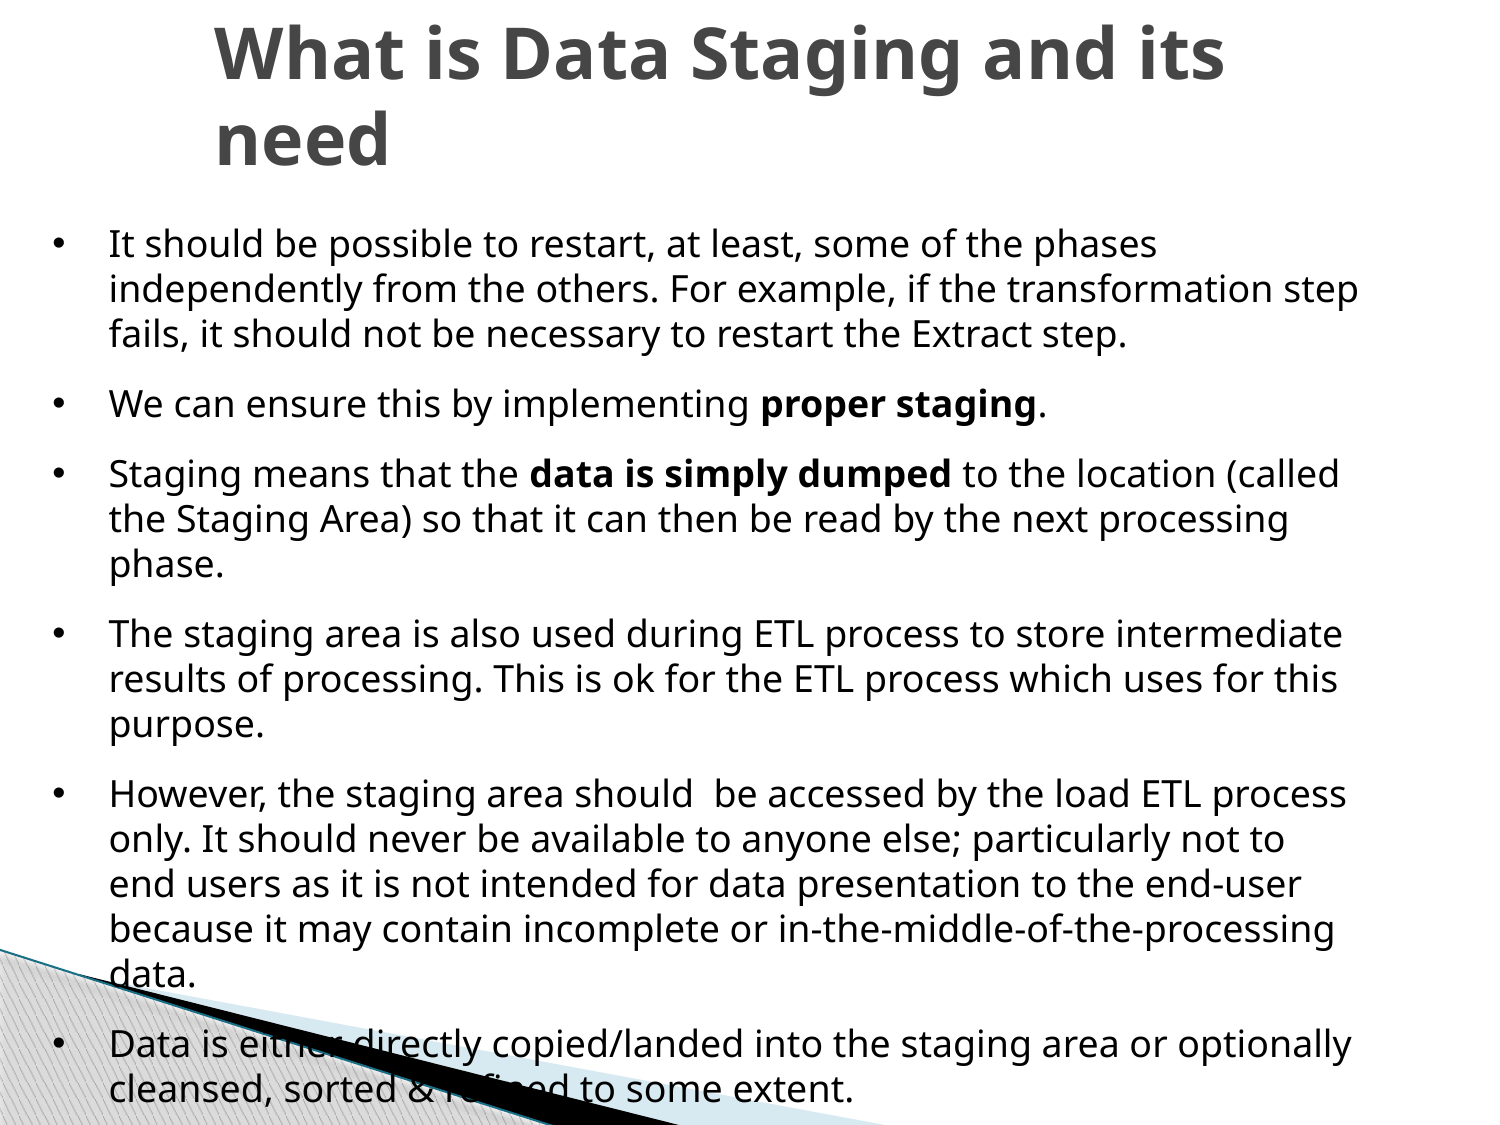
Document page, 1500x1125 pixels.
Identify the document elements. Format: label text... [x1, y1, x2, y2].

text_box It should be possible to restart, at least, some of the phases independently from the others. For example, if the transformation step fails, it should not be necessary to restart the Extract step. We can ensure this by implementing proper staging. Staging means that the data is simply dumped to the location (called the Staging Area) so that it can then be read by the next processing phase. The staging area is also used during ETL process to store intermediate results of processing. This is ok for the ETL process which uses for this purpose. However, the staging area should be accessed by the load ETL process only. It should never be available to anyone else; particularly not to end users as it is not intended for data presentation to the end-user because it may contain incomplete or in-the-middle-of-the-processing data. Data is either directly copied/landed into the staging area or optionally cleansed, sorted & refined to some extent. [37, 213, 1378, 1118]
title What is Data Staging and its need [200, 0, 1397, 188]
